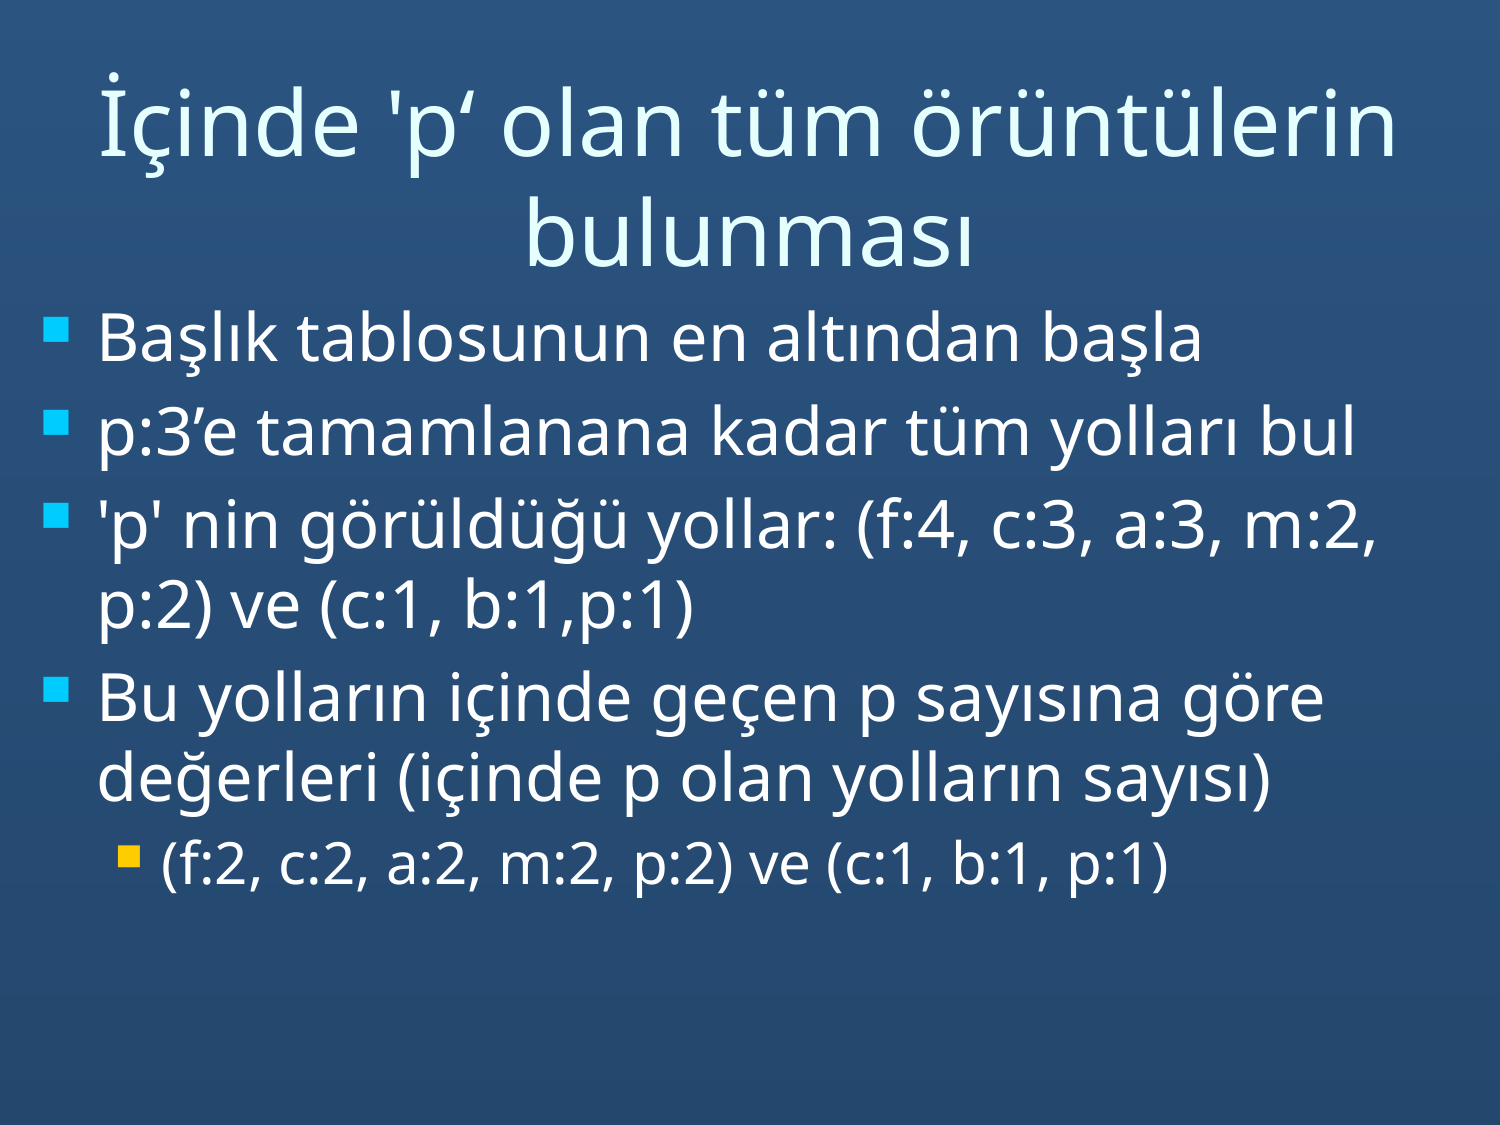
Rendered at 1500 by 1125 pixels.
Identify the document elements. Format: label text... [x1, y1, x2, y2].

title İçinde 'p‘ olan tüm örüntülerin bulunması [74, 62, 1426, 287]
list Başlık tablosunun en altından başla p:3’e tamamlanana kadar tüm yolları bul 'p' nin görüldüğü yollar: (f:4, c:3, a:3, m:2, p:2) ve (c:1, b:1,p:1) Bu yolların içinde geçen p sayısına göre değerleri (içinde p olan yolların sayısı) (f:2, c:2, a:2, m:2, p:2) ve (c:1, b:1, p:1) [24, 287, 1500, 963]
